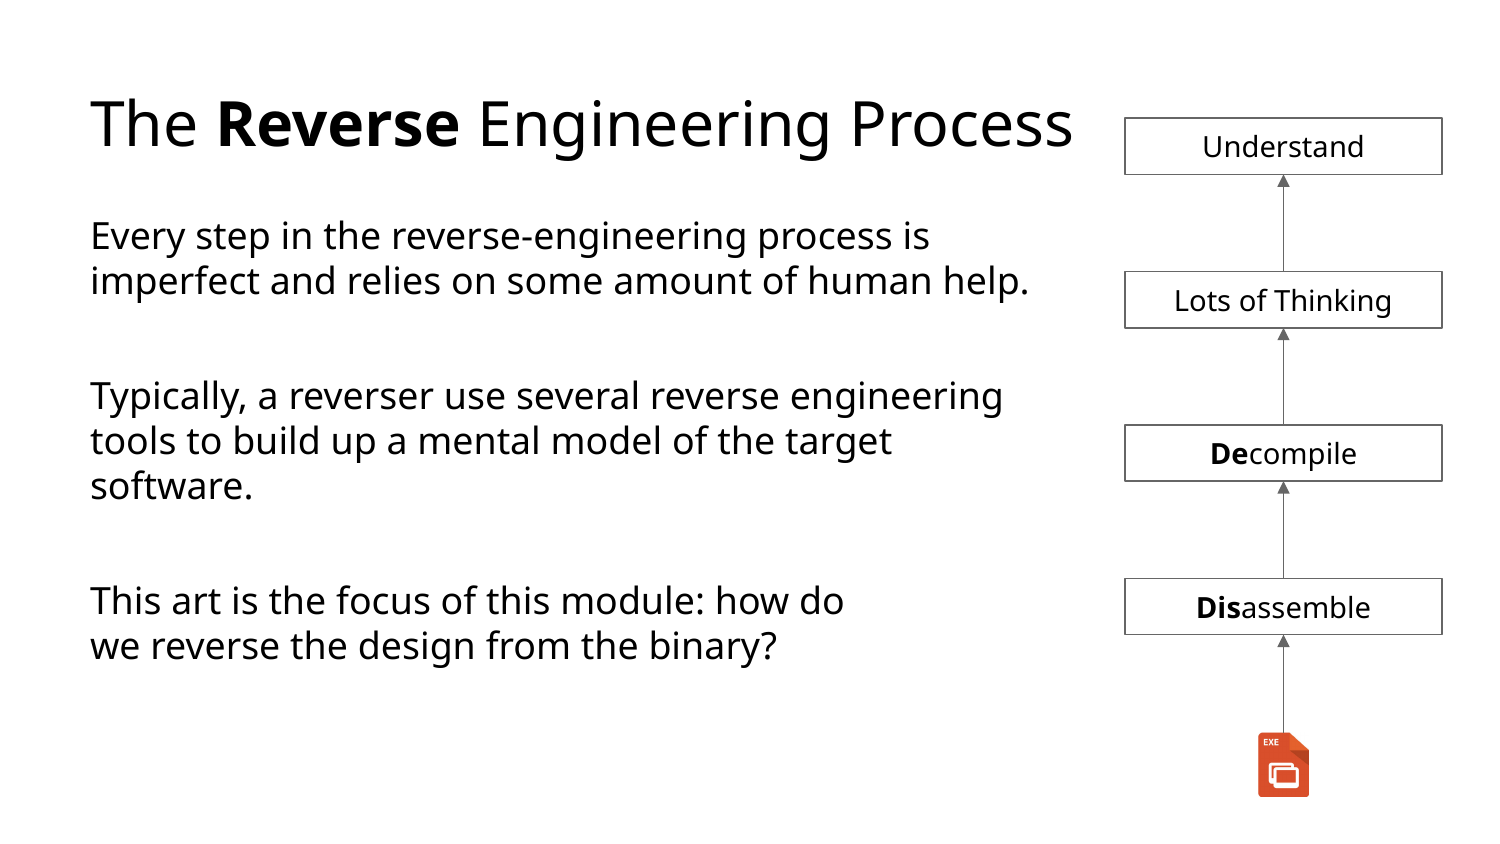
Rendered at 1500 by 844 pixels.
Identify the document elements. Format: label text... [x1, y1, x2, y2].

list Every step in the reverse-engineering process is imperfect and relies on some amount of human help. Typically, a reverser use several reverse engineering tools to build up a mental model of the target software. This art is the focus of this module: how do we reverse the design from the binary? [75, 196, 1066, 808]
text_box Lots of Thinking [1125, 271, 1442, 328]
text_box Disassemble [1125, 578, 1442, 635]
picture [1257, 732, 1310, 798]
title The Reverse Engineering Process [75, 33, 1425, 175]
text_box Understand [1125, 118, 1442, 175]
text_box Decompile [1125, 425, 1442, 482]
